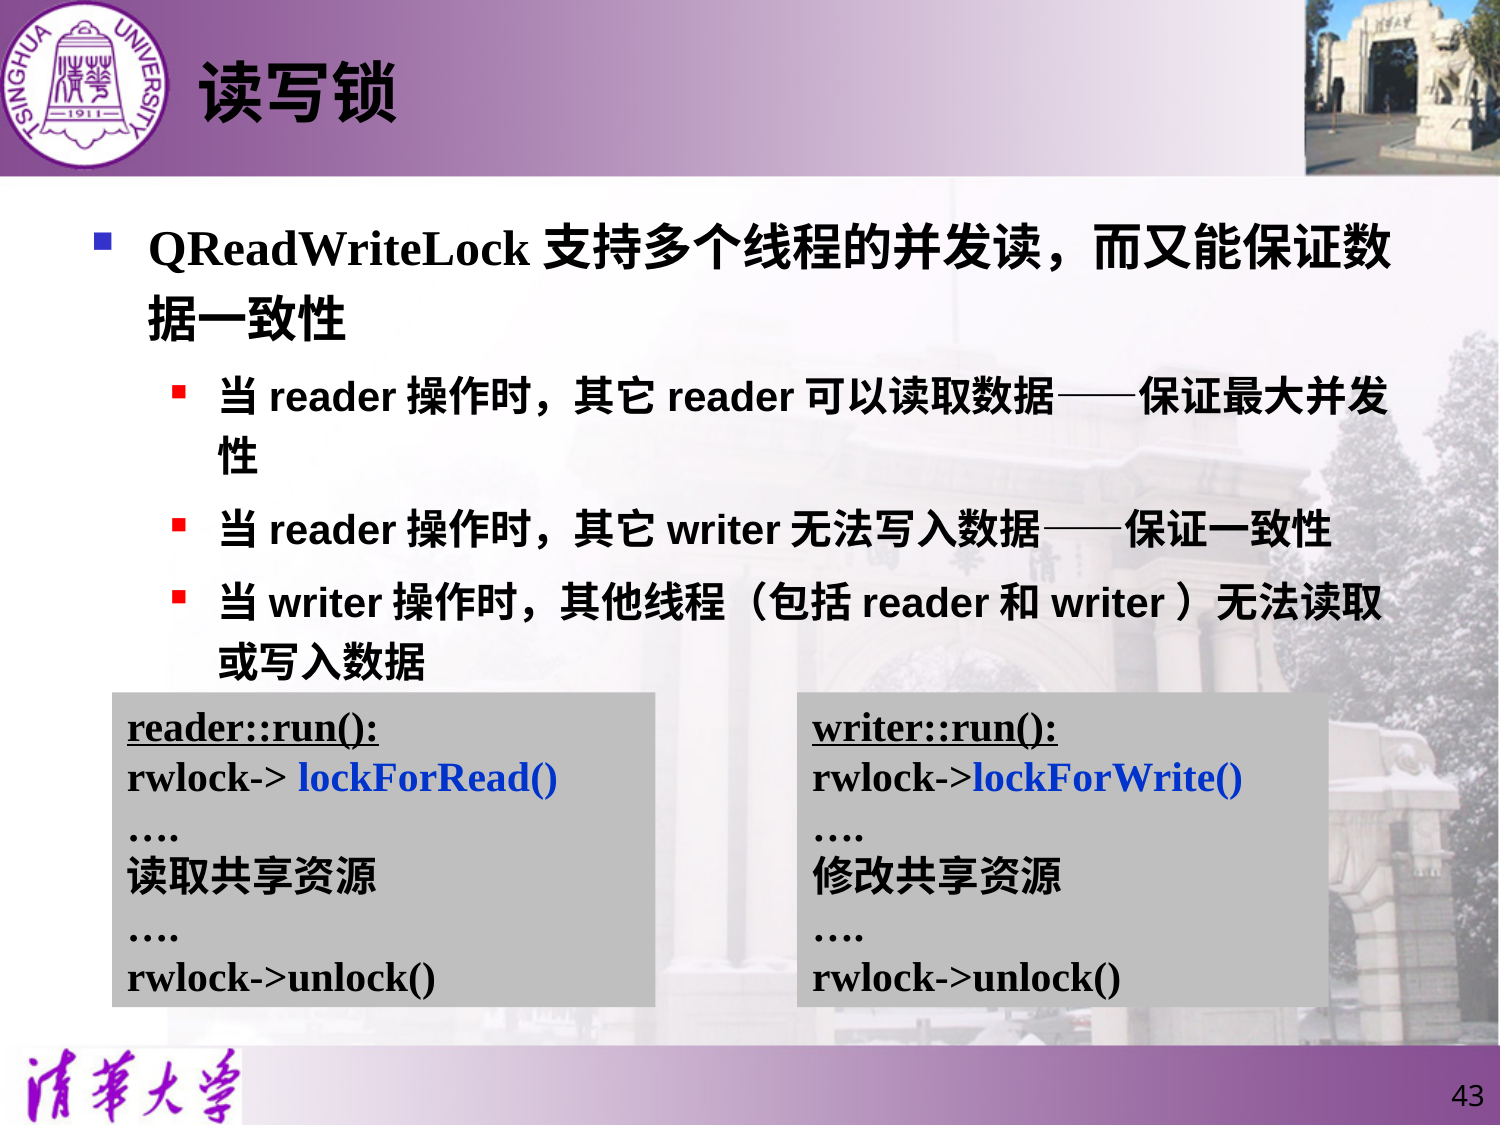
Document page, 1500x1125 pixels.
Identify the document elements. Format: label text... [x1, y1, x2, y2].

text_box reader::run(): rwlock-> lockForRead() …. 读取共享资源 …. rwlock->unlock() [112, 692, 656, 1008]
text_box writer::run(): rwlock->lockForWrite() …. 修改共享资源 …. rwlock->unlock() [797, 692, 1329, 1008]
title 读写锁 [182, 0, 1359, 139]
slide_number 43 [1187, 1049, 1500, 1125]
picture [0, 0, 1500, 1125]
list QReadWriteLock支持多个线程的并发读，而又能保证数据一致性 当reader操作时，其它reader可以读取数据——保证最大并发性 当reader操作时，其它writer无法写入数据——保证一致性 当writer操作时，其他线程（包括reader和writer）无法读取或写入数据 [76, 196, 1426, 982]
